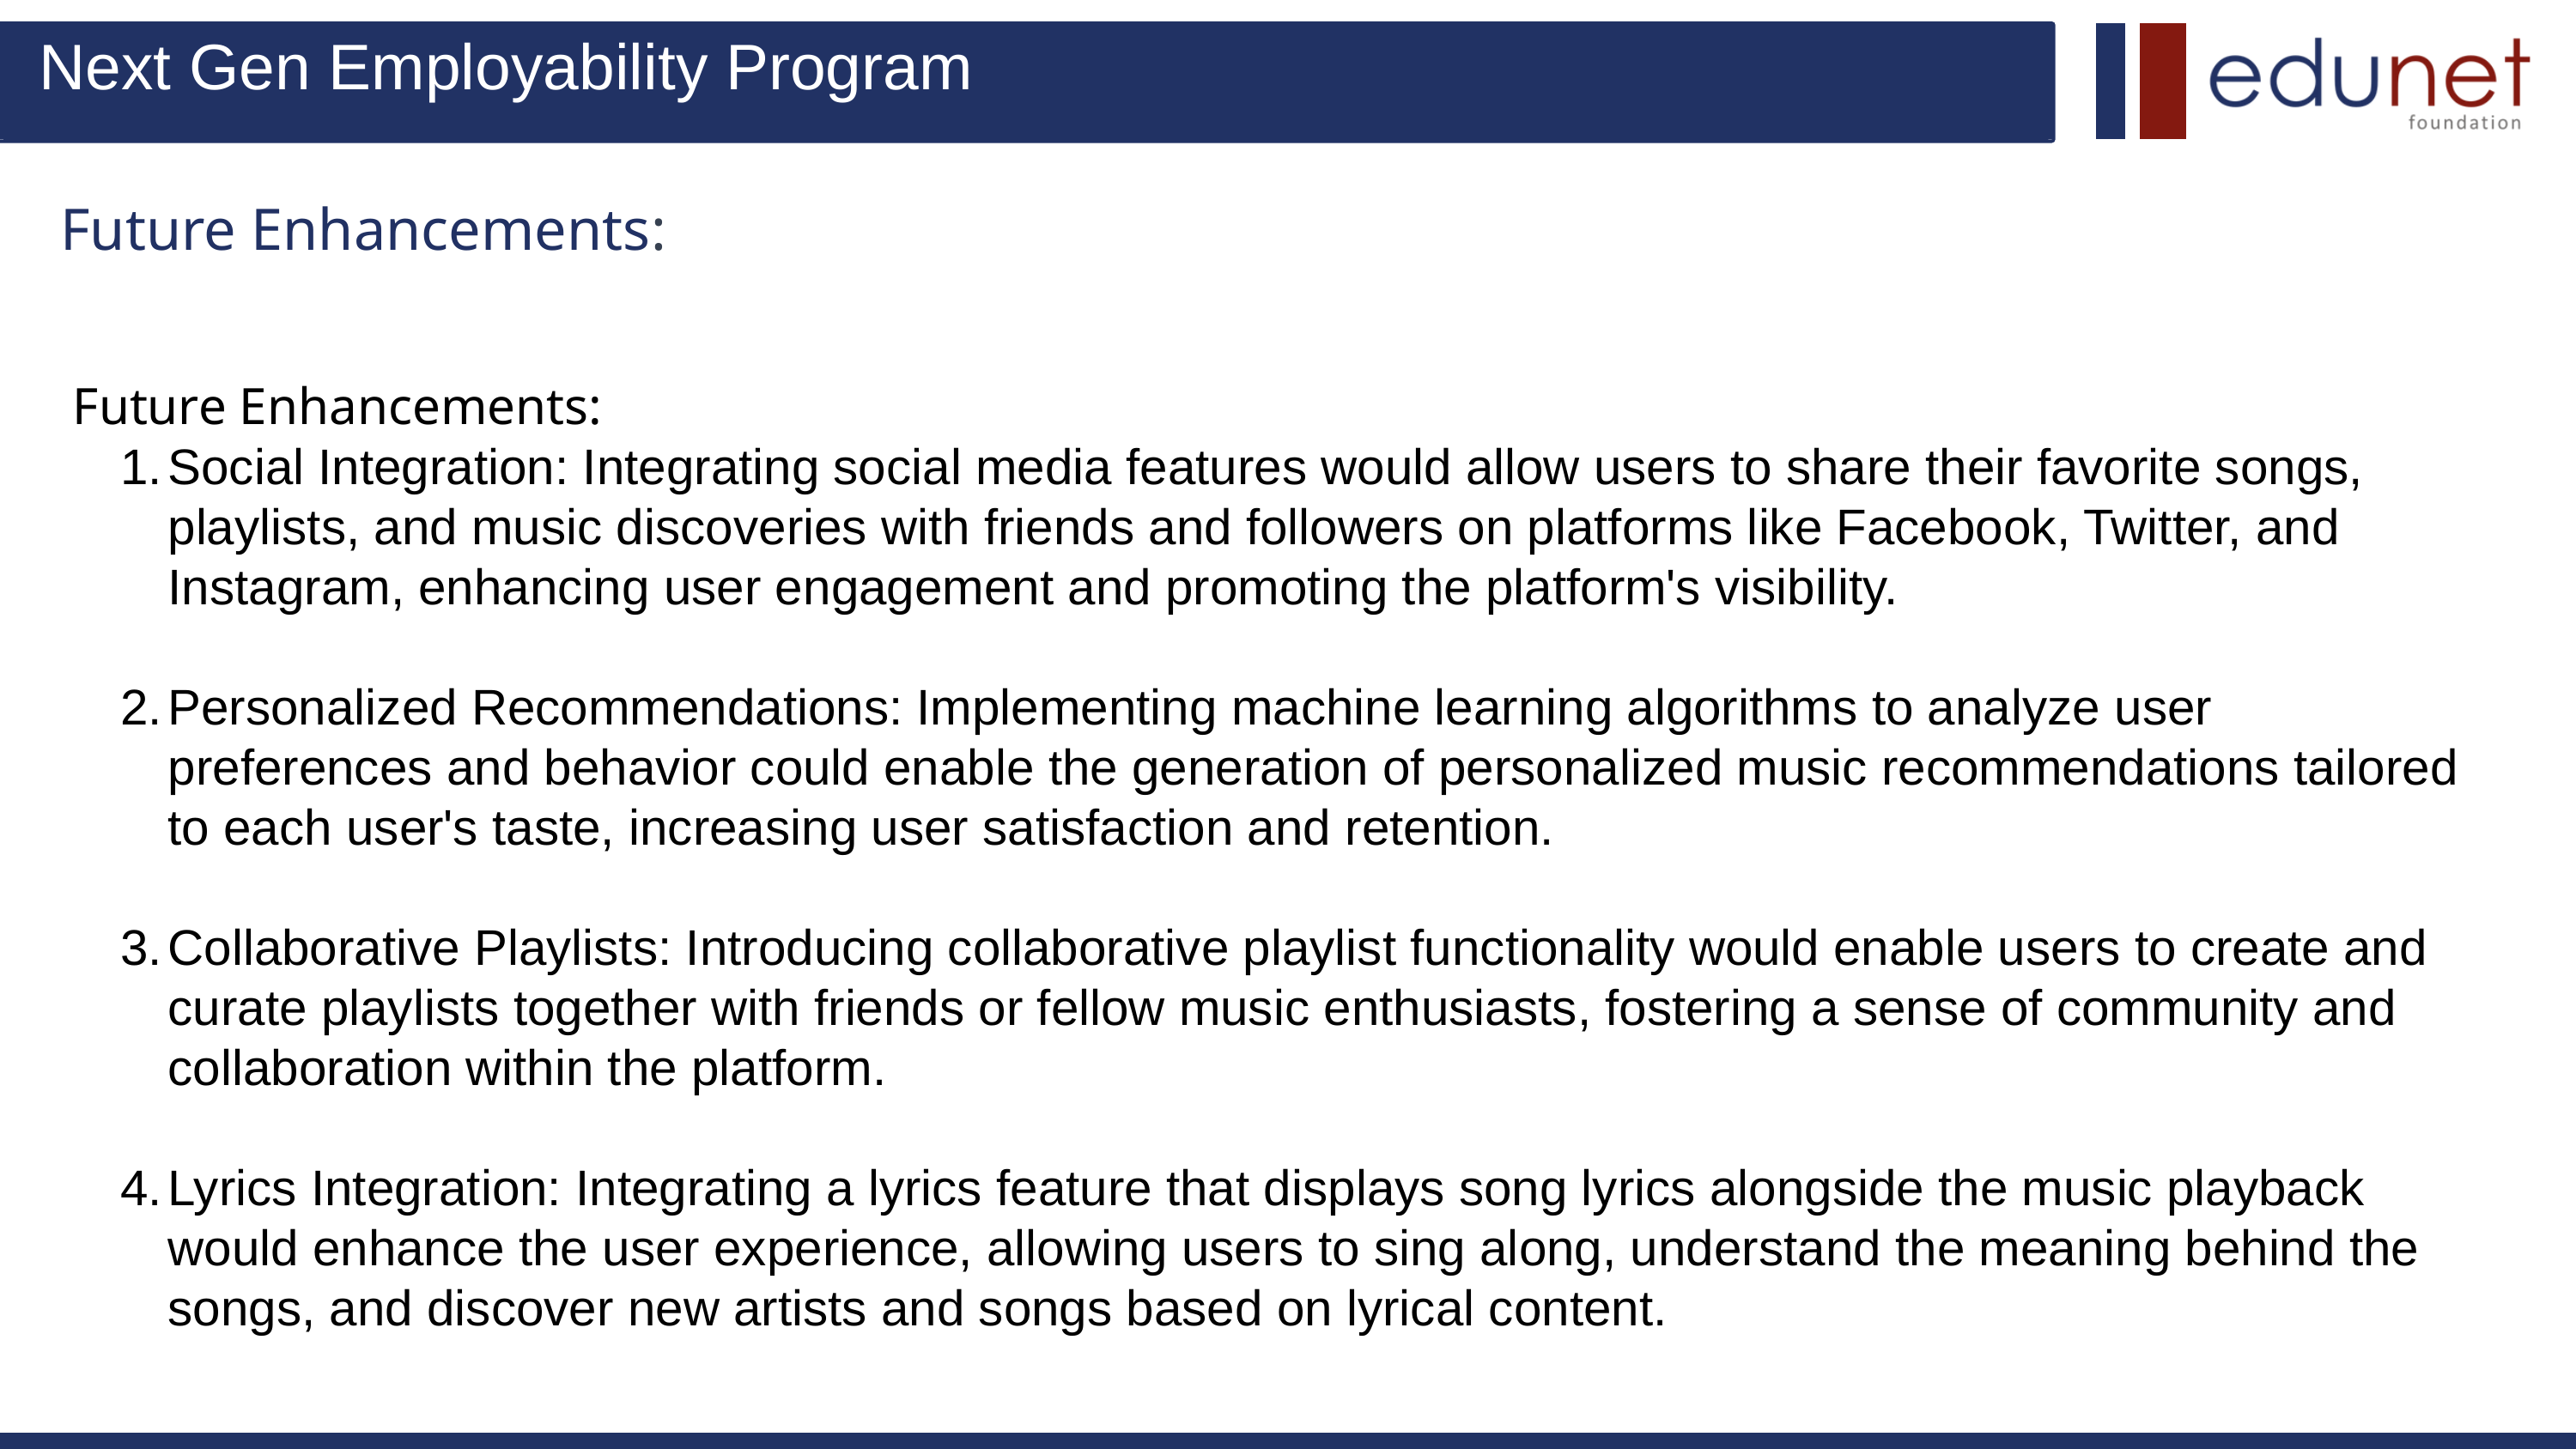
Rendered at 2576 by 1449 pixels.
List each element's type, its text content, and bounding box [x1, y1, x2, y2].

text_box Future Enhancements: [60, 193, 2433, 331]
text_box Future Enhancements: Social Integration: Integrating social media features would allow users to share their favorite songs, playlists, and music discoveries with friends and followers on platforms like Facebook, Twitter, and Instagram, enhancing user engagement and promoting the platform's visibility. Personalized Recommendations: Implementing machine learning algorithms to analyze user preferences and behavior could enable the generation of personalized music recommendations tailored to each user's taste, increasing user satisfaction and retention. Collaborative Playlists: Introducing collaborative playlist functionality would enable users to create and curate playlists together with friends or fellow music enthusiasts, fostering a sense of community and collaboration within the platform. Lyrics Integration: Integrating a lyrics feature that displays song lyrics alongside the music playback would enhance the user experience, allowing users to sing along, understand the meaning behind the songs, and discover new artists and songs based on lyrical content. [72, 314, 2474, 1337]
text_box [2368, 25, 2545, 142]
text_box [2095, 22, 2126, 140]
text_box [2051, 17, 2365, 183]
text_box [0, 1432, 2576, 1449]
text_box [2139, 22, 2187, 140]
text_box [0, 21, 2056, 143]
